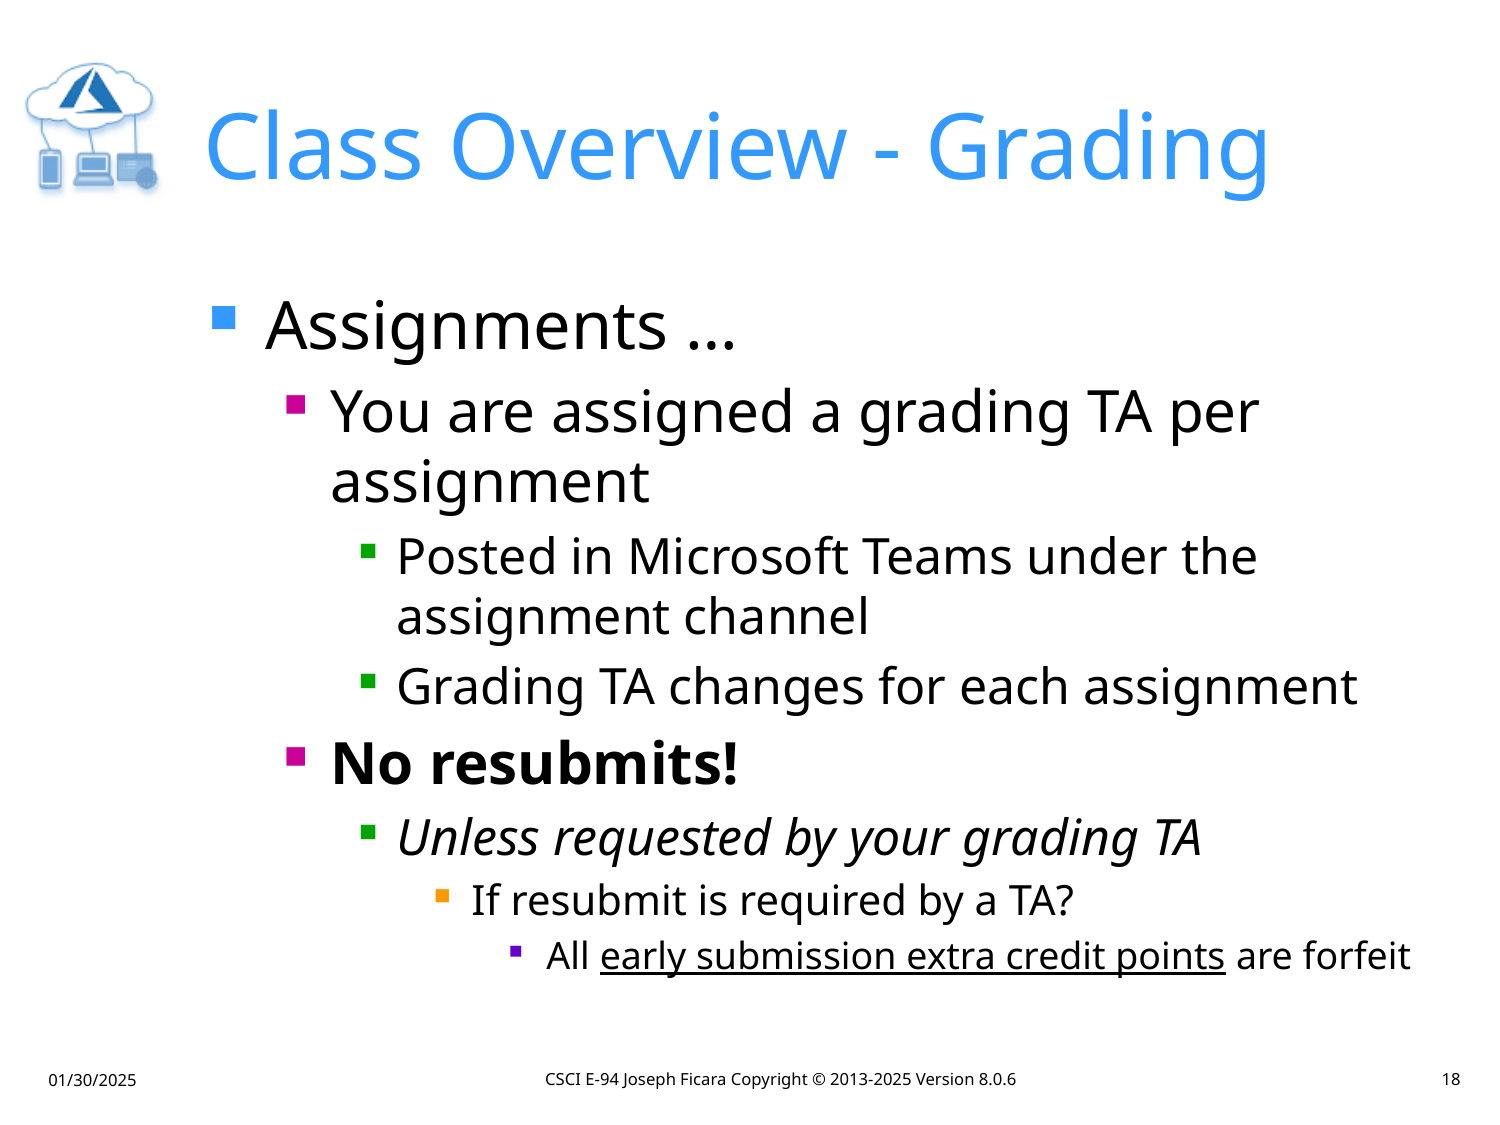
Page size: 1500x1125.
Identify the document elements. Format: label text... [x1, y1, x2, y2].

picture [13, 57, 174, 213]
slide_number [33, 1062, 154, 1100]
slide_number 18 [1407, 1061, 1476, 1101]
footer CSCI E-94 Joseph Ficara Copyright © 2013-2025 Version 8.0.6 [162, 1061, 1400, 1100]
list Assignments … You are assigned a grading TA per assignment Posted in Microsoft Teams under the assignment channel Grading TA changes for each assignment No resubmits! Unless requested by your grading TA If resubmit is required by a TA? All early submission extra credit points are forfeit [193, 275, 1469, 1050]
title Class Overview - Grading [188, 24, 1468, 213]
